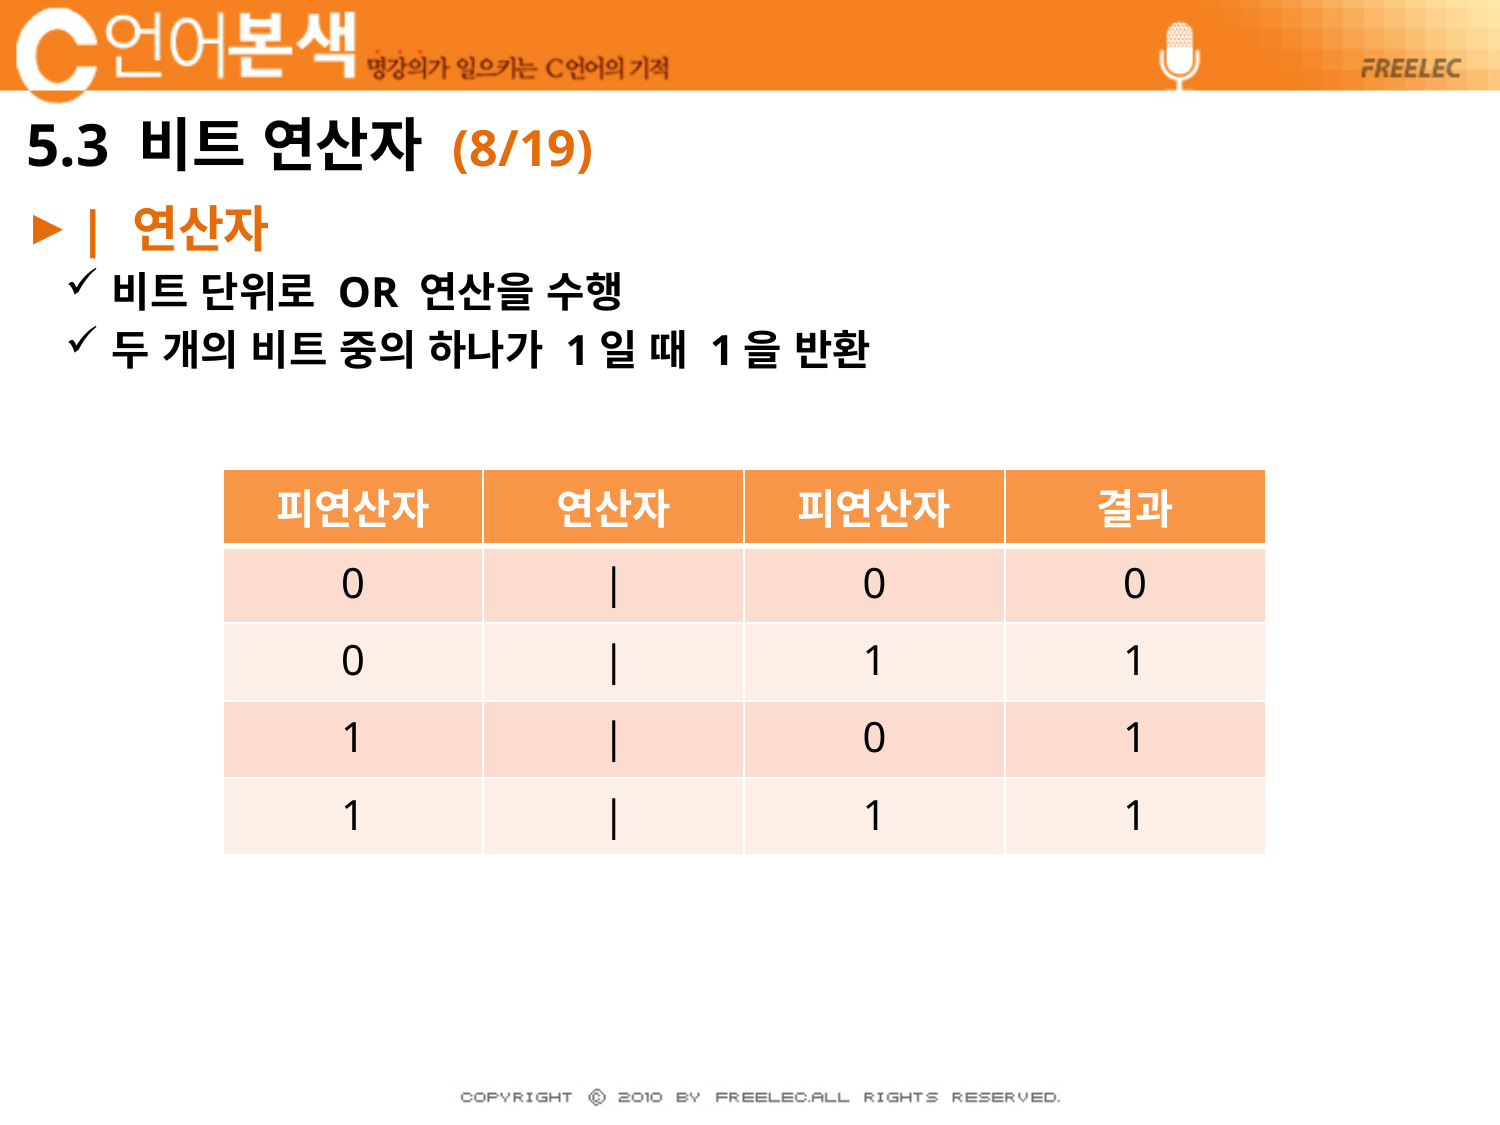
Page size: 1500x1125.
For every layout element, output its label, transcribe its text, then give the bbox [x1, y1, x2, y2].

table_cell 0 [224, 549, 482, 622]
title 5.3 비트 연산자 (8/19) [11, 107, 1500, 178]
table_cell 1 [1006, 702, 1265, 777]
table_cell 0 [745, 702, 1004, 777]
table_cell 1 [224, 702, 482, 777]
table_header 연산자 [484, 470, 743, 543]
table_header 피연산자 [745, 470, 1004, 543]
table_cell 1 [745, 779, 1004, 854]
table_cell 1 [1006, 624, 1265, 700]
table_cell 0 [224, 624, 482, 700]
table_header 피연산자 [224, 470, 482, 543]
picture [0, 0, 1500, 1125]
table_cell 0 [745, 549, 1004, 622]
table_header 결과 [1006, 470, 1265, 543]
table_cell 1 [1006, 779, 1265, 854]
table_cell | [484, 549, 743, 622]
table_cell 1 [745, 624, 1004, 700]
table_cell 1 [224, 779, 482, 854]
table_cell | [484, 624, 743, 700]
table_cell 0 [1006, 549, 1265, 622]
table_cell | [484, 702, 743, 777]
list | 연산자 비트 단위로 OR 연산을 수행 두 개의 비트 중의 하나가 1일 때 1을 반환 [8, 189, 1500, 1043]
table_cell | [484, 779, 743, 854]
